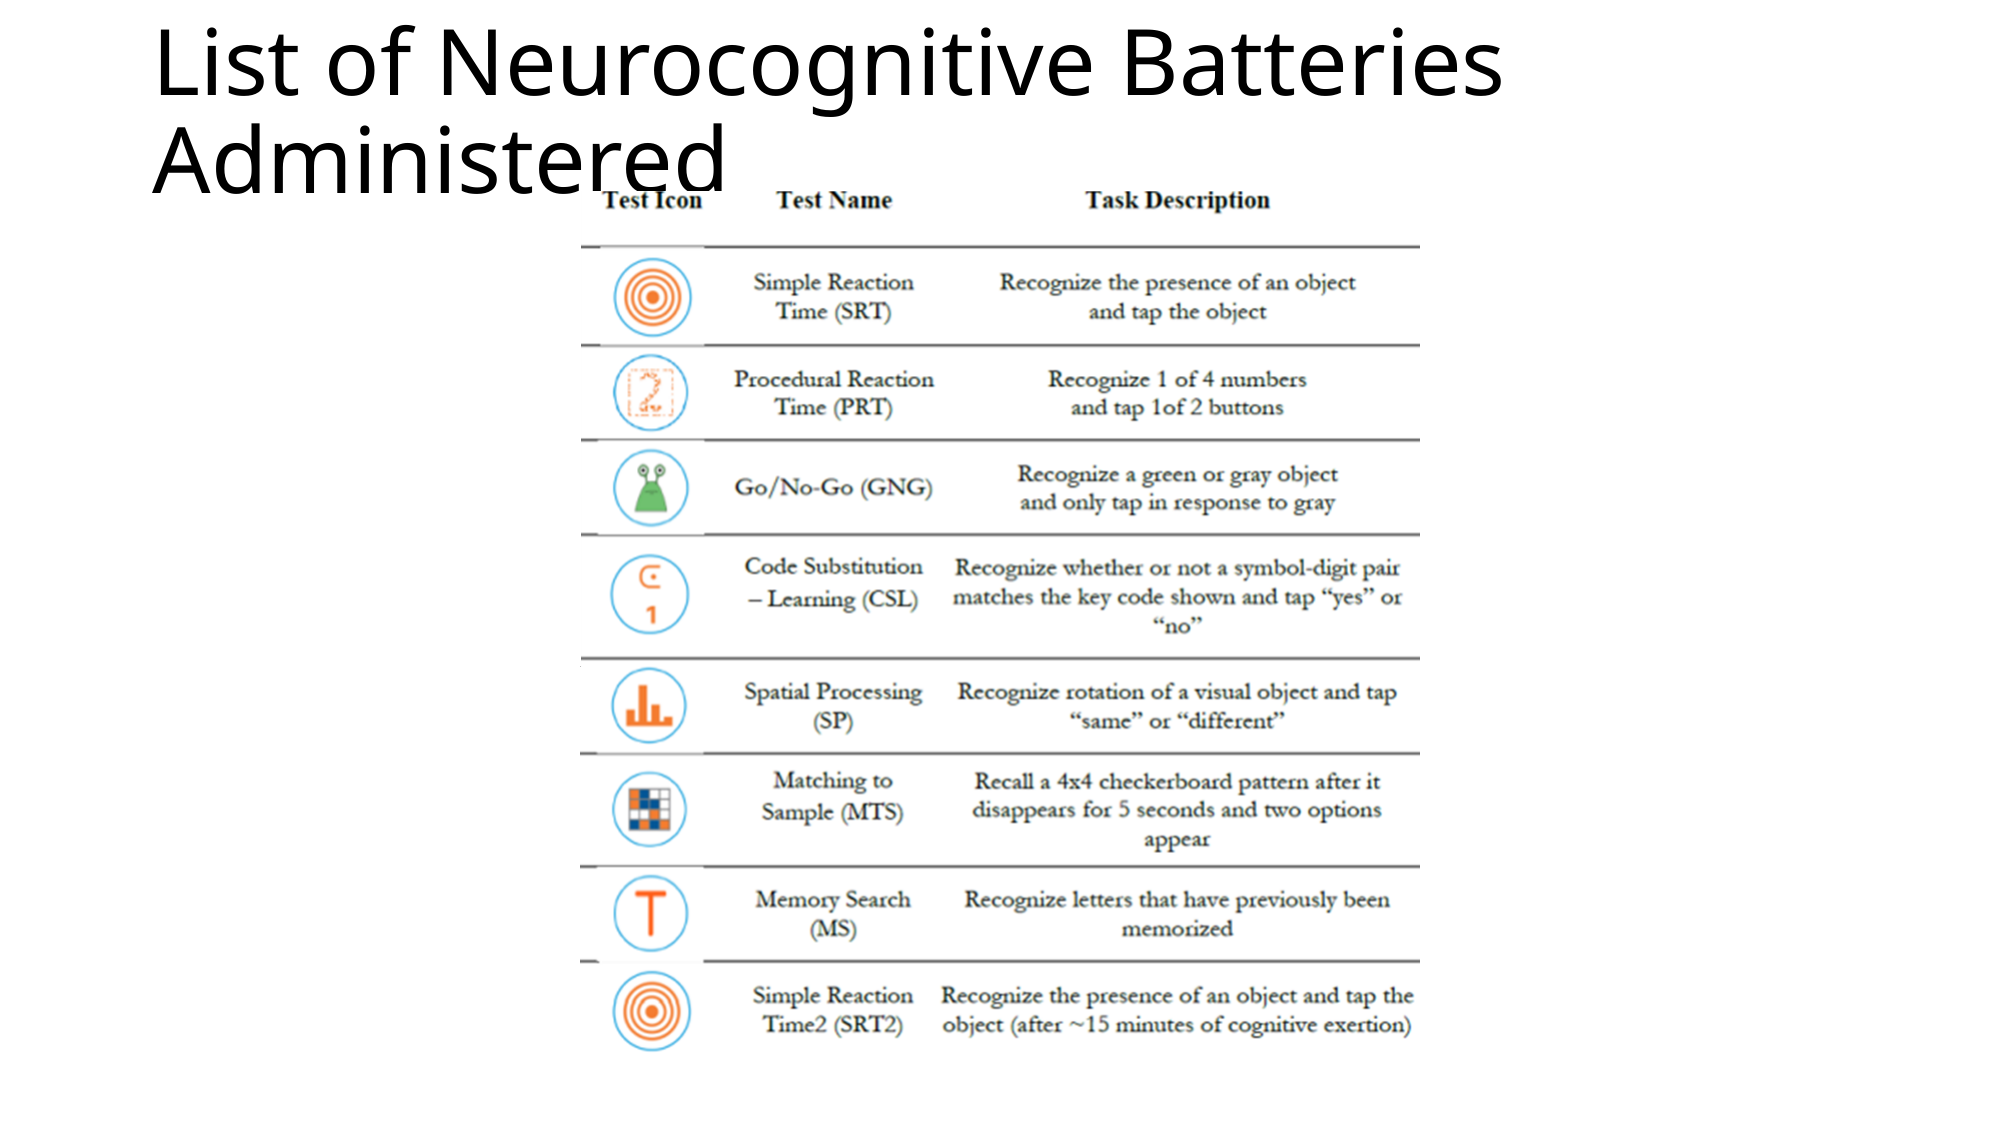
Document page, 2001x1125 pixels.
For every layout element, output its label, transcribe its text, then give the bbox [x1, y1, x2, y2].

picture [580, 191, 1420, 1055]
title List of Neurocognitive Batteries Administered [137, 6, 1863, 224]
